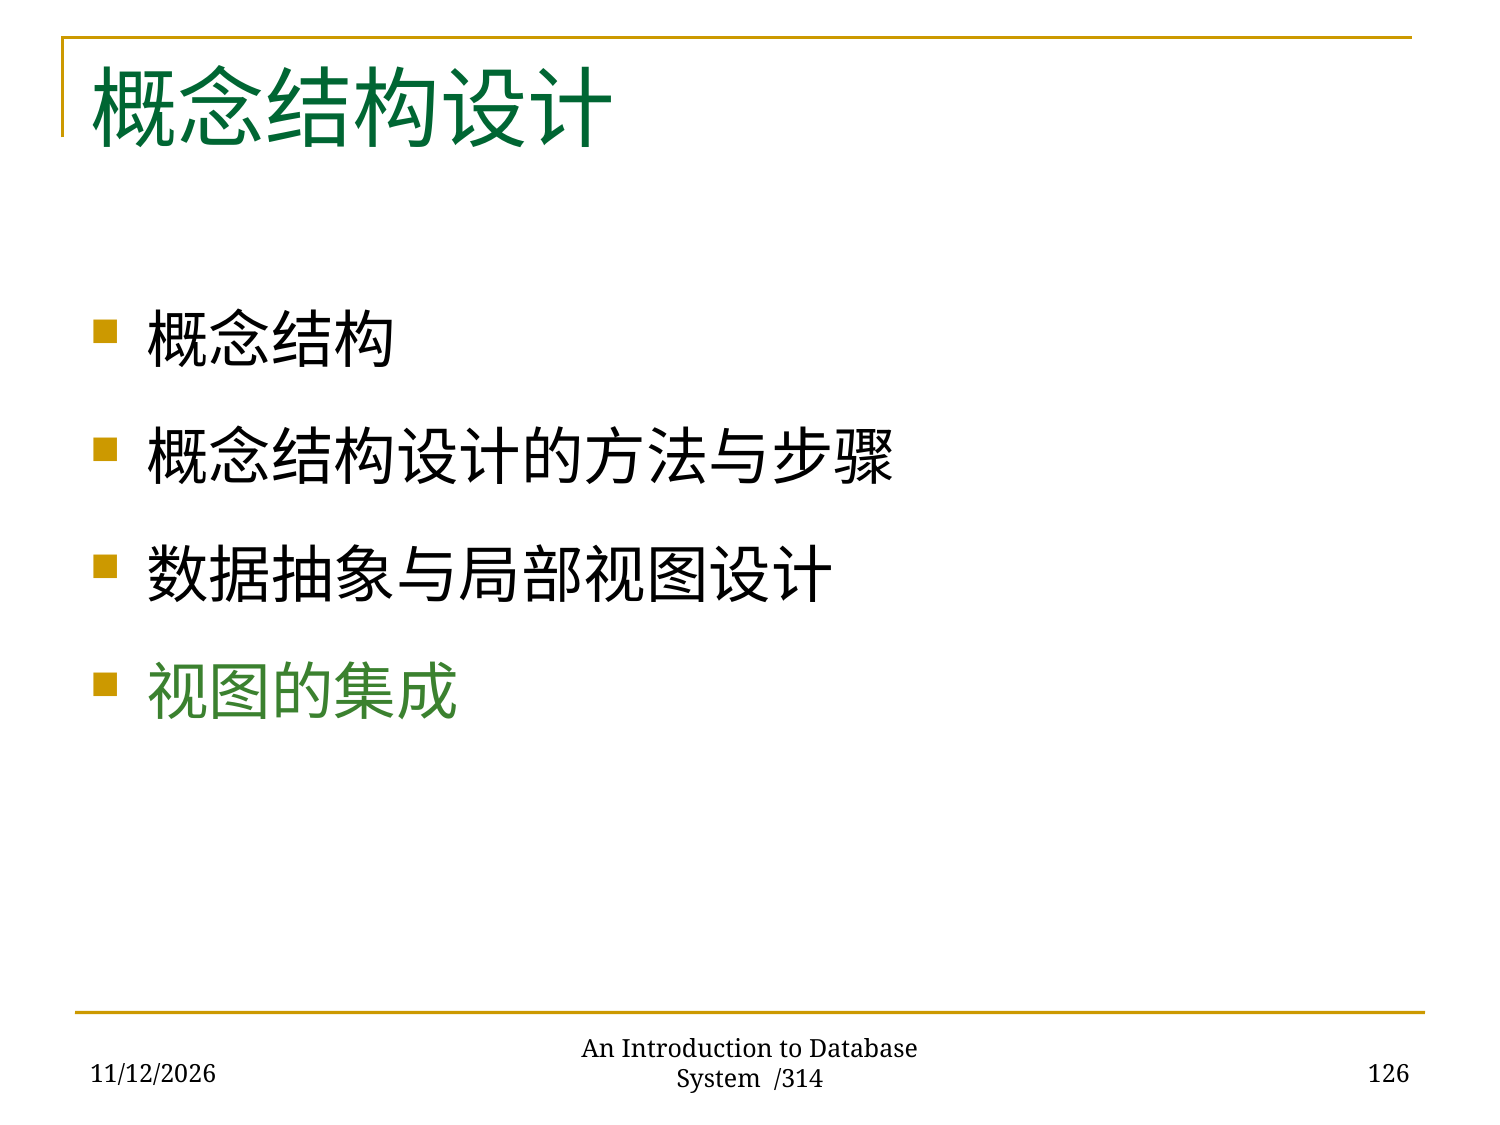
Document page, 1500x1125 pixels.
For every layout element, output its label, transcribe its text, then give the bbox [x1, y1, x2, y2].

list 概念结构 概念结构设计的方法与步骤 数据抽象与局部视图设计 视图的集成 [75, 262, 1425, 1006]
title 概念结构设计 [75, 45, 1425, 233]
footer An Introduction to Database System /314 [512, 1025, 988, 1100]
slide_number 126 [1074, 1024, 1425, 1100]
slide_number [75, 1024, 425, 1100]
